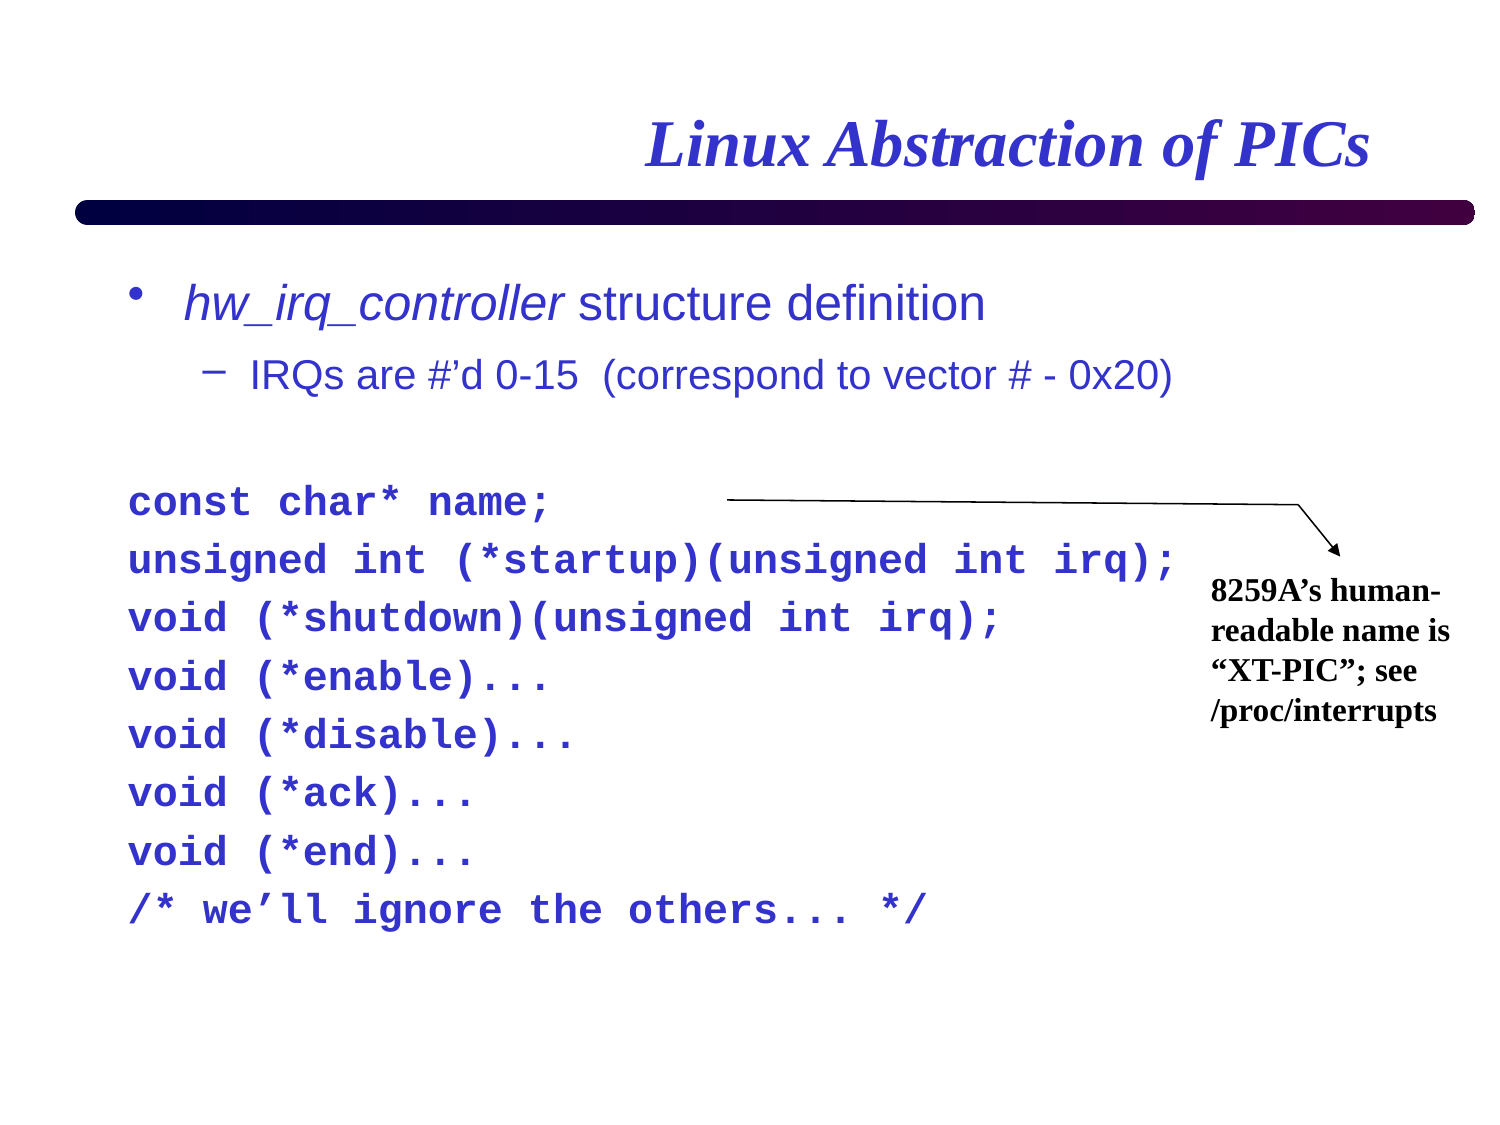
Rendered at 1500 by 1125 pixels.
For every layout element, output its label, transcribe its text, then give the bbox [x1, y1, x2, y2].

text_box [726, 499, 1468, 739]
title Linux Abstraction of PICs [112, 37, 1388, 188]
list hw_irq_controller structure definition IRQs are #’d 0-15 (correspond to vector # - 0x20) const char* name; unsigned int (*startup)(unsigned int irq); void (*shutdown)(unsigned int irq); void (*enable)... void (*disable)... void (*ack)... void (*end)... /* we’ll ignore the others... */ [112, 262, 1388, 1013]
